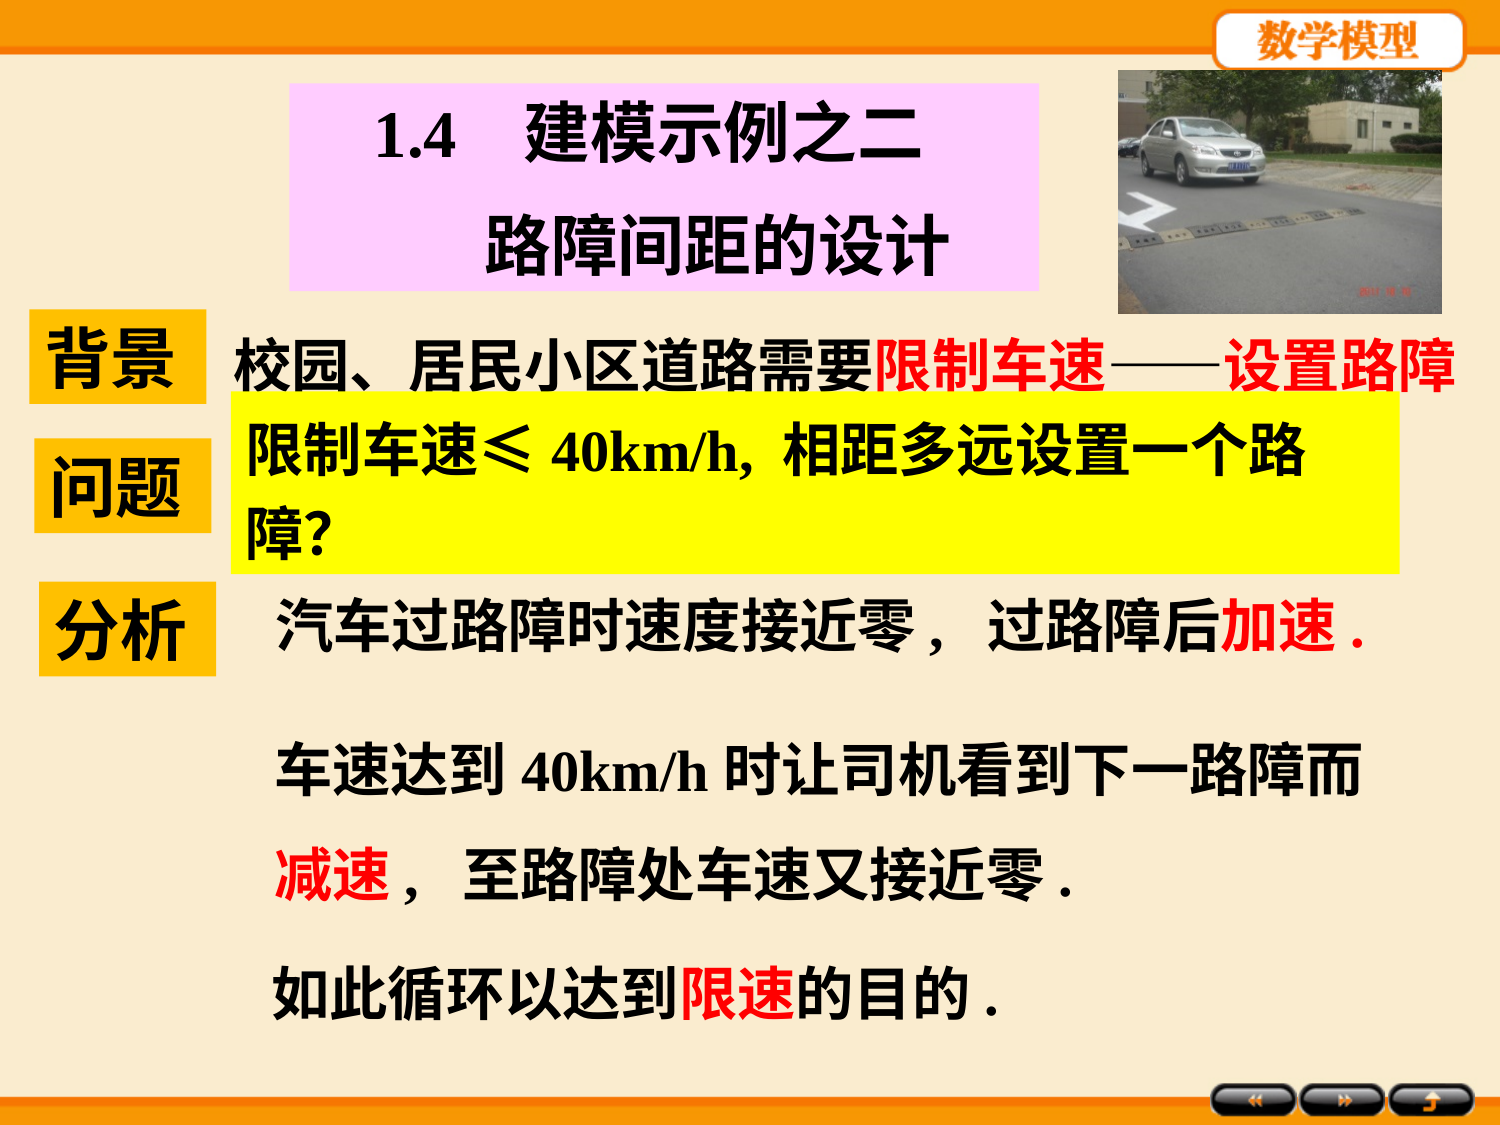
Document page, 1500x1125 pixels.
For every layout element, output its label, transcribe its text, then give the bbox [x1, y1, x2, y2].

text_box 如此循环以达到限速的目的. [256, 949, 1014, 1035]
text_box 问题 [34, 438, 212, 534]
text_box 汽车过路障时速度接近零, 过路障后加速. [260, 582, 1436, 667]
text_box 限制车速≤40km/h, 相距多远设置一个路障？ [230, 391, 1400, 575]
text_box 分析 [39, 581, 217, 677]
text_box 背景 [29, 309, 207, 404]
text_box 校园、居民小区道路需要限制车速——设置路障 [218, 308, 1495, 407]
text_box 1.4 建模示例之二 路障间距的设计 [289, 83, 1040, 292]
picture [0, 0, 1500, 1125]
text_box 车速达到40km/h时让司机看到下一路障而减速, 至路障处车速又接近零. [259, 691, 1392, 916]
